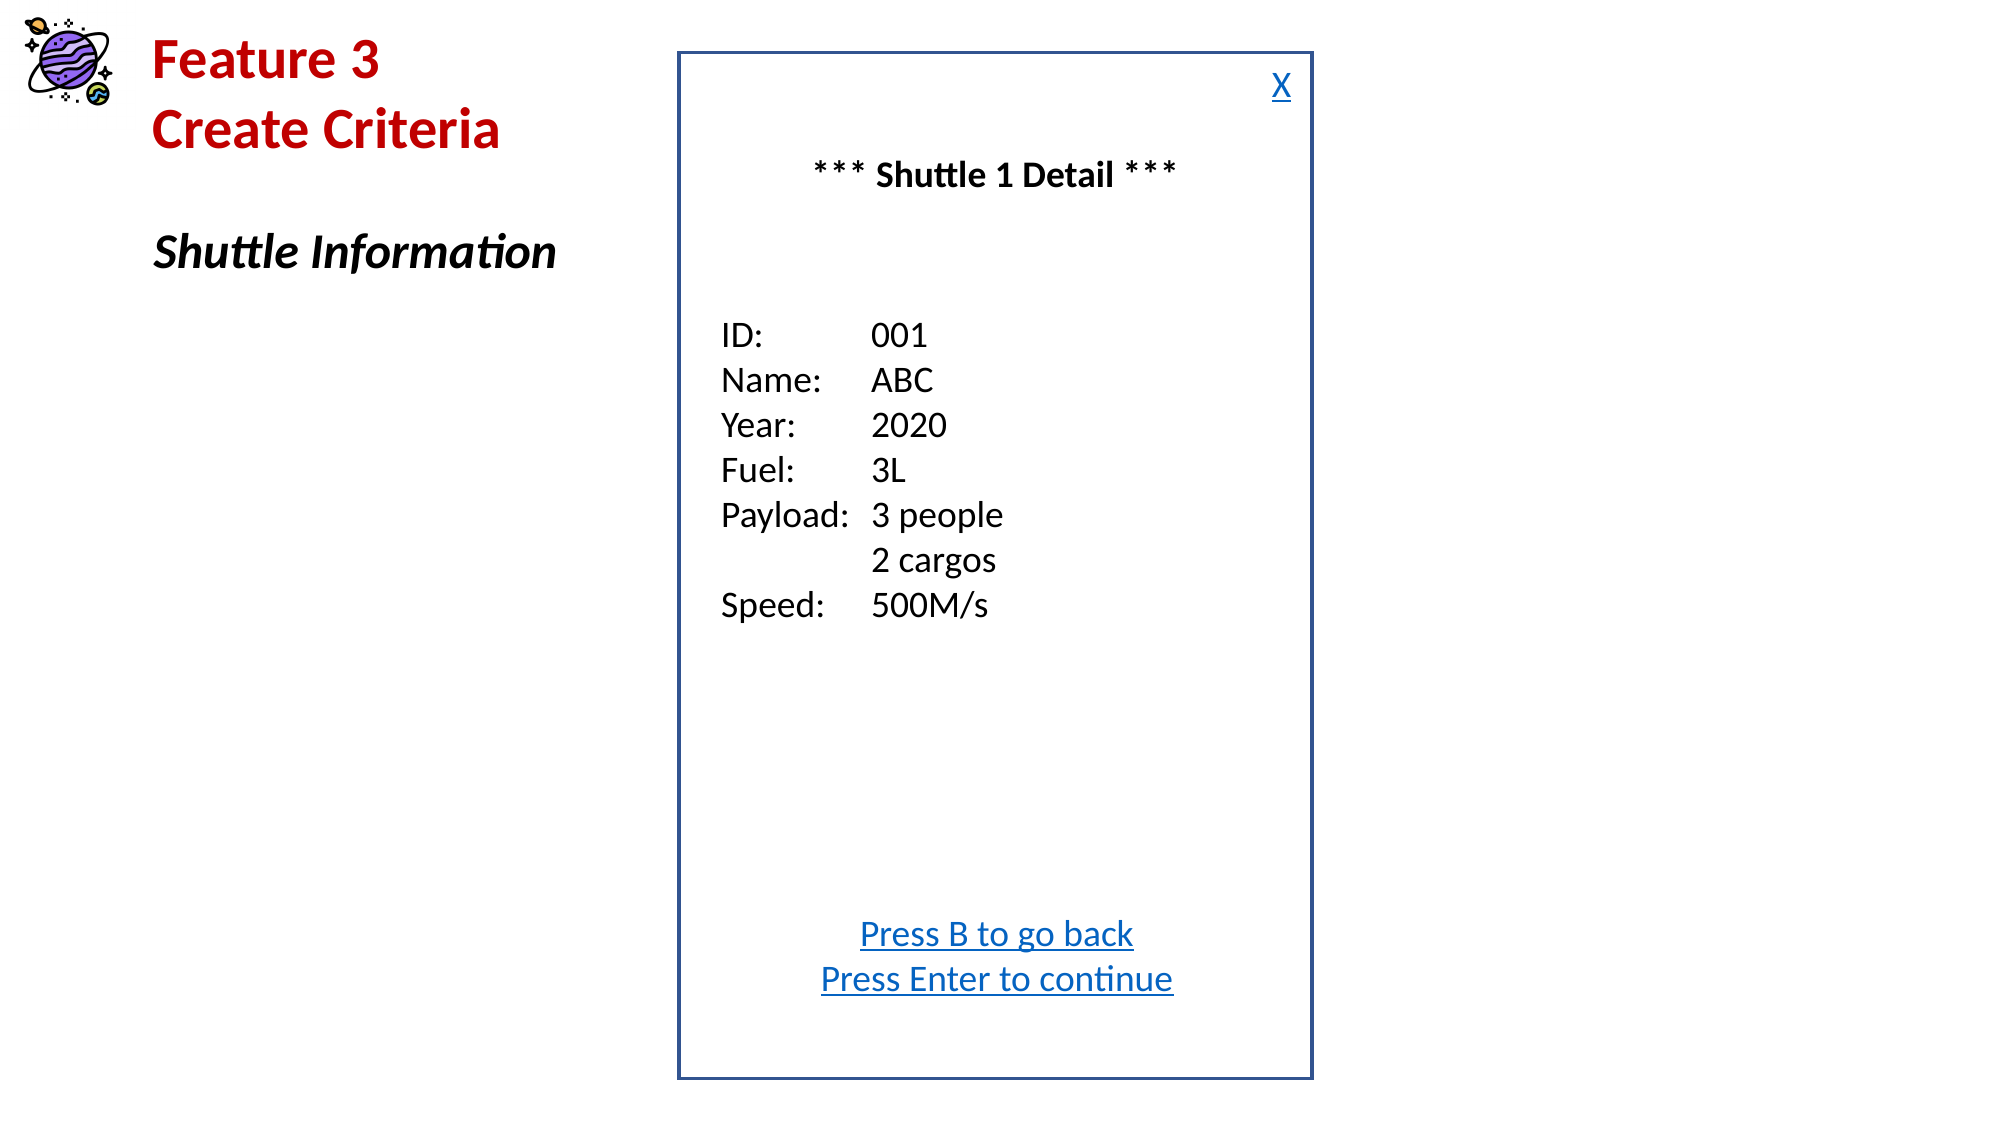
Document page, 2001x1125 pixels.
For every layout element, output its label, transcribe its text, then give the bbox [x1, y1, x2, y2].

text_box Press B to go back Press Enter to continue [682, 901, 1312, 1007]
text_box Shuttle Information [138, 210, 573, 286]
text_box Feature 3 Create Criteria [138, 12, 517, 168]
text_box X [1257, 52, 1360, 113]
text_box ID: 001 Name: ABC Year: 2020 Fuel: 3L Payload: 3 people 2 cargos Speed: 500M/s [706, 302, 1336, 812]
text_box [678, 51, 1313, 1080]
text_box *** Shuttle 1 Detail *** [679, 142, 1312, 203]
picture [0, 0, 136, 130]
